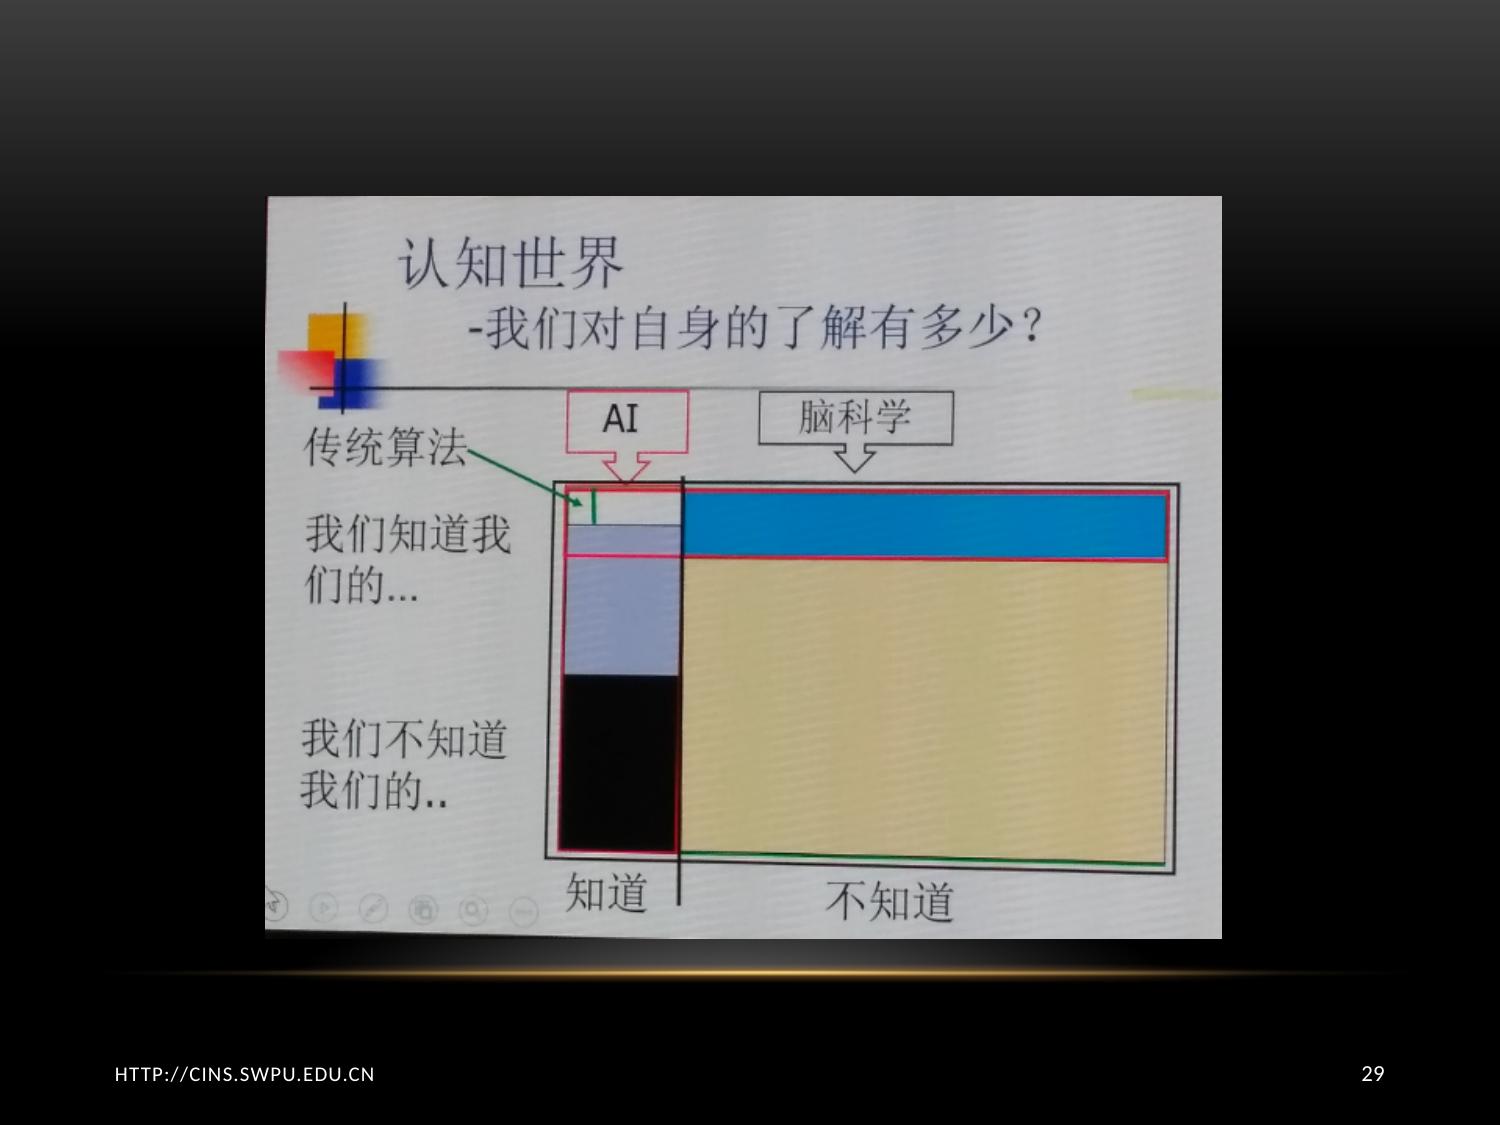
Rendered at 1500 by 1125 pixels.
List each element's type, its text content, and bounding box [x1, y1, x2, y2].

footer http://cins.swpu.edu.cn [99, 1042, 575, 1103]
slide_number 29 [1237, 1042, 1400, 1103]
picture [0, 0, 1500, 1125]
